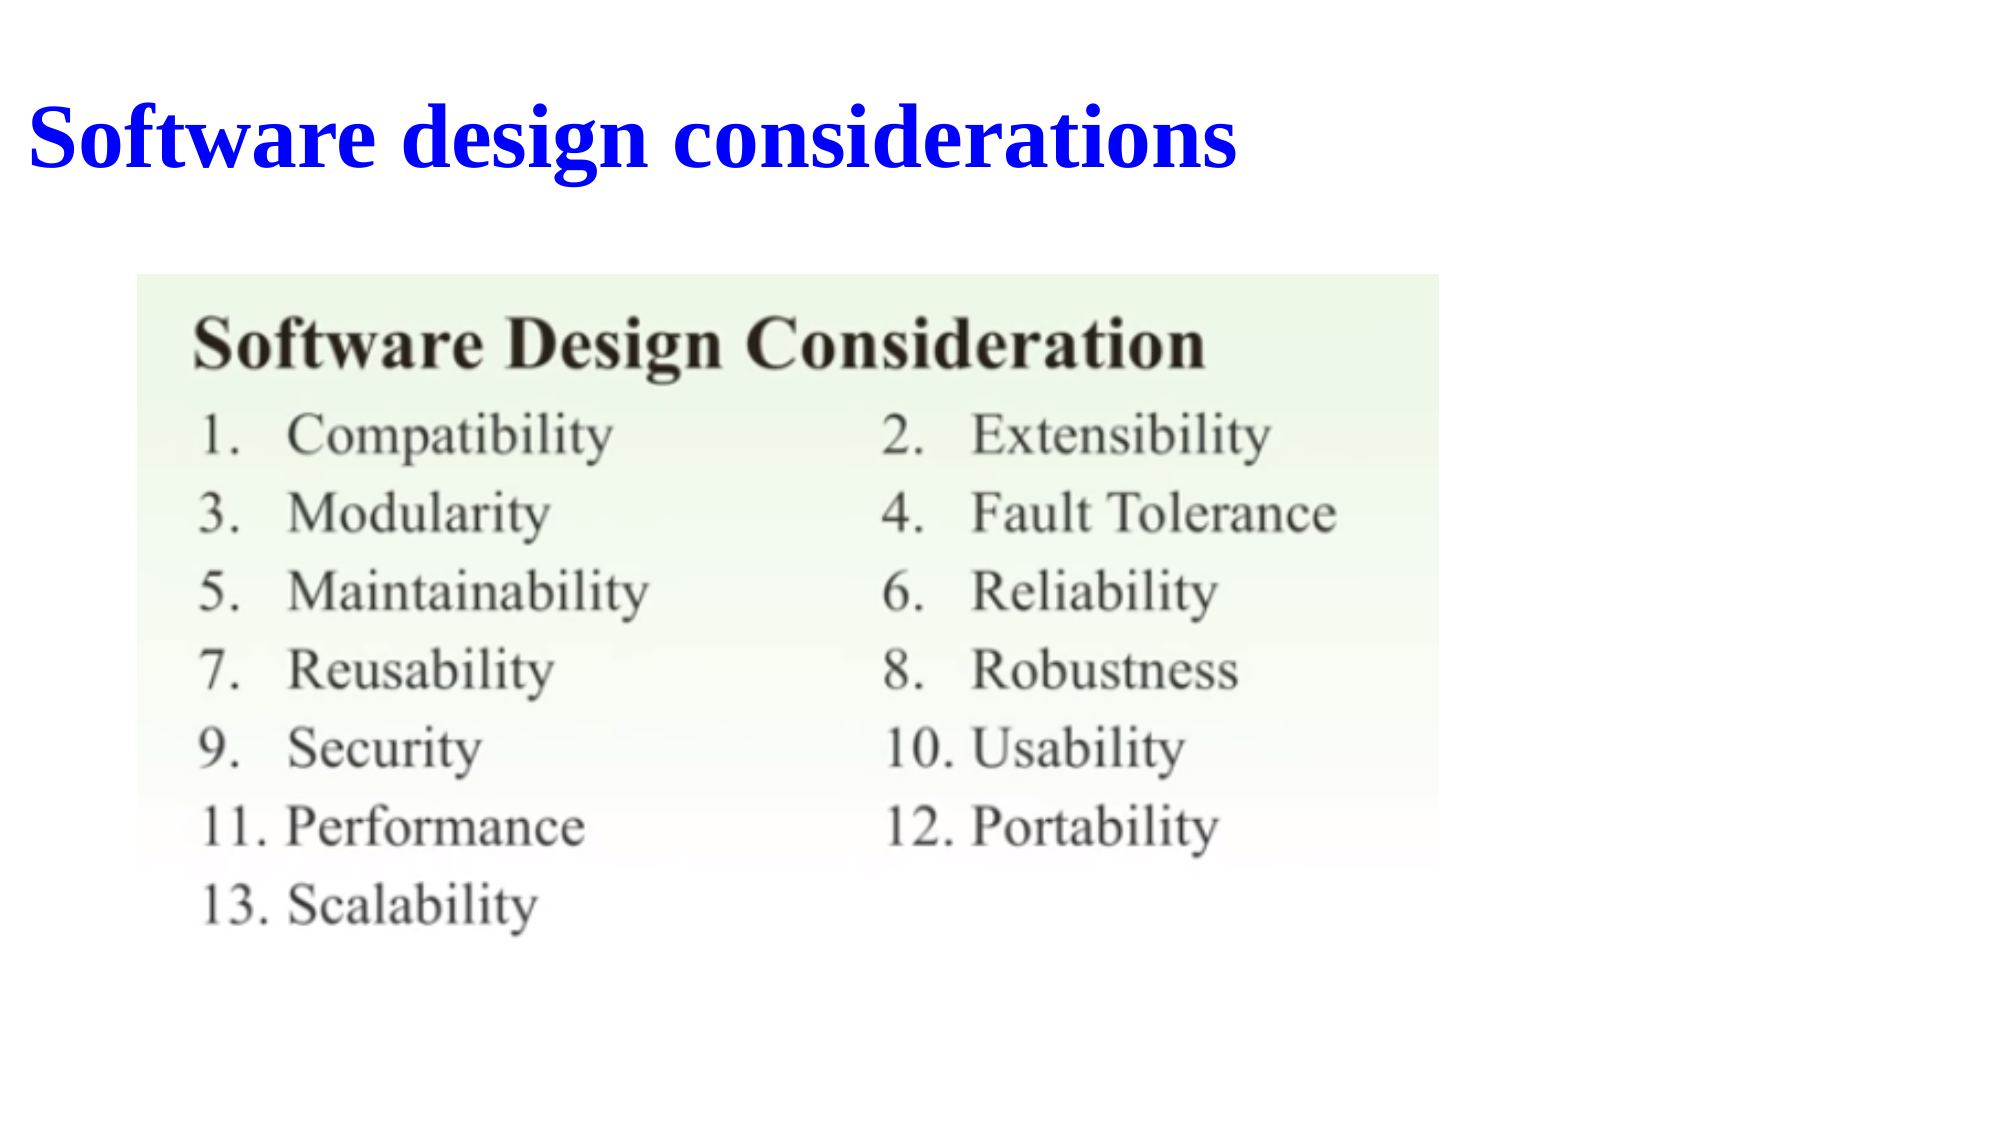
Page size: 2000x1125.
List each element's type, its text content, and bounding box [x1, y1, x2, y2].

title Software design considerations [12, 37, 1813, 225]
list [136, 274, 1439, 988]
